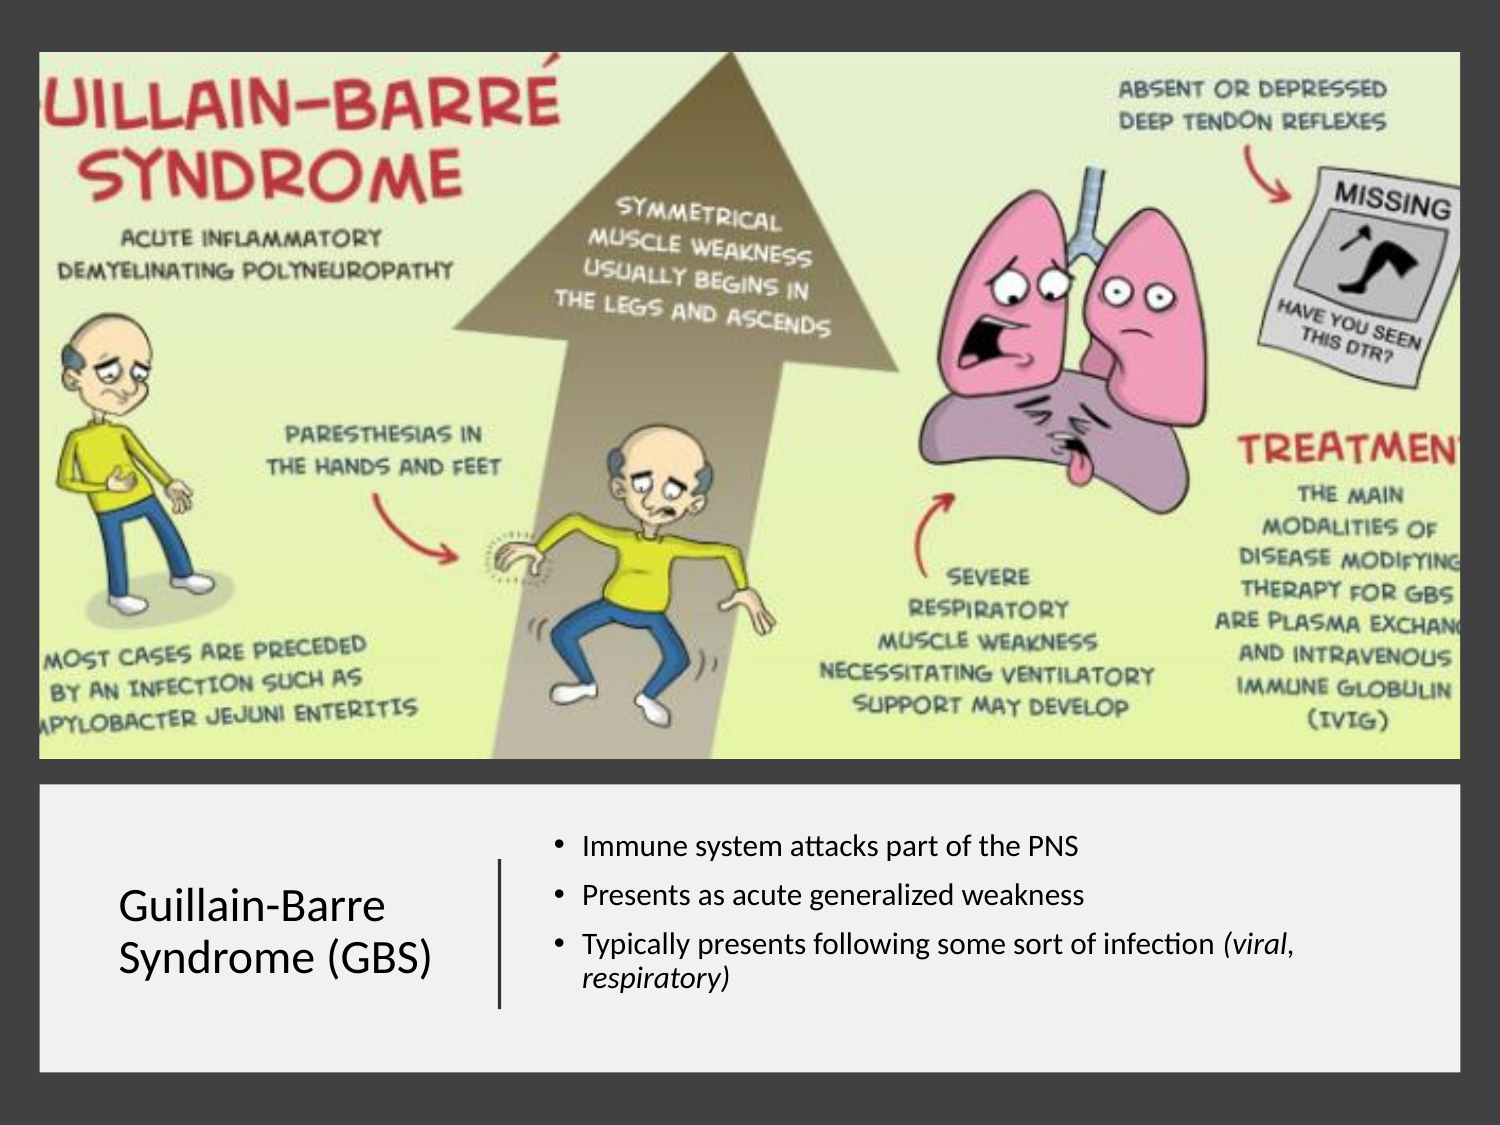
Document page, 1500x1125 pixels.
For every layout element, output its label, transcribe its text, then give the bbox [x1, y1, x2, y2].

picture [39, 52, 1461, 759]
list Immune system attacks part of the PNS Presents as acute generalized weakness Typically presents following some sort of infection (viral, respiratory) [538, 821, 1398, 1043]
text_box [0, 0, 1500, 1125]
text_box [39, 784, 1461, 1073]
title Guillain-Barre Syndrome (GBS) [103, 821, 459, 1043]
